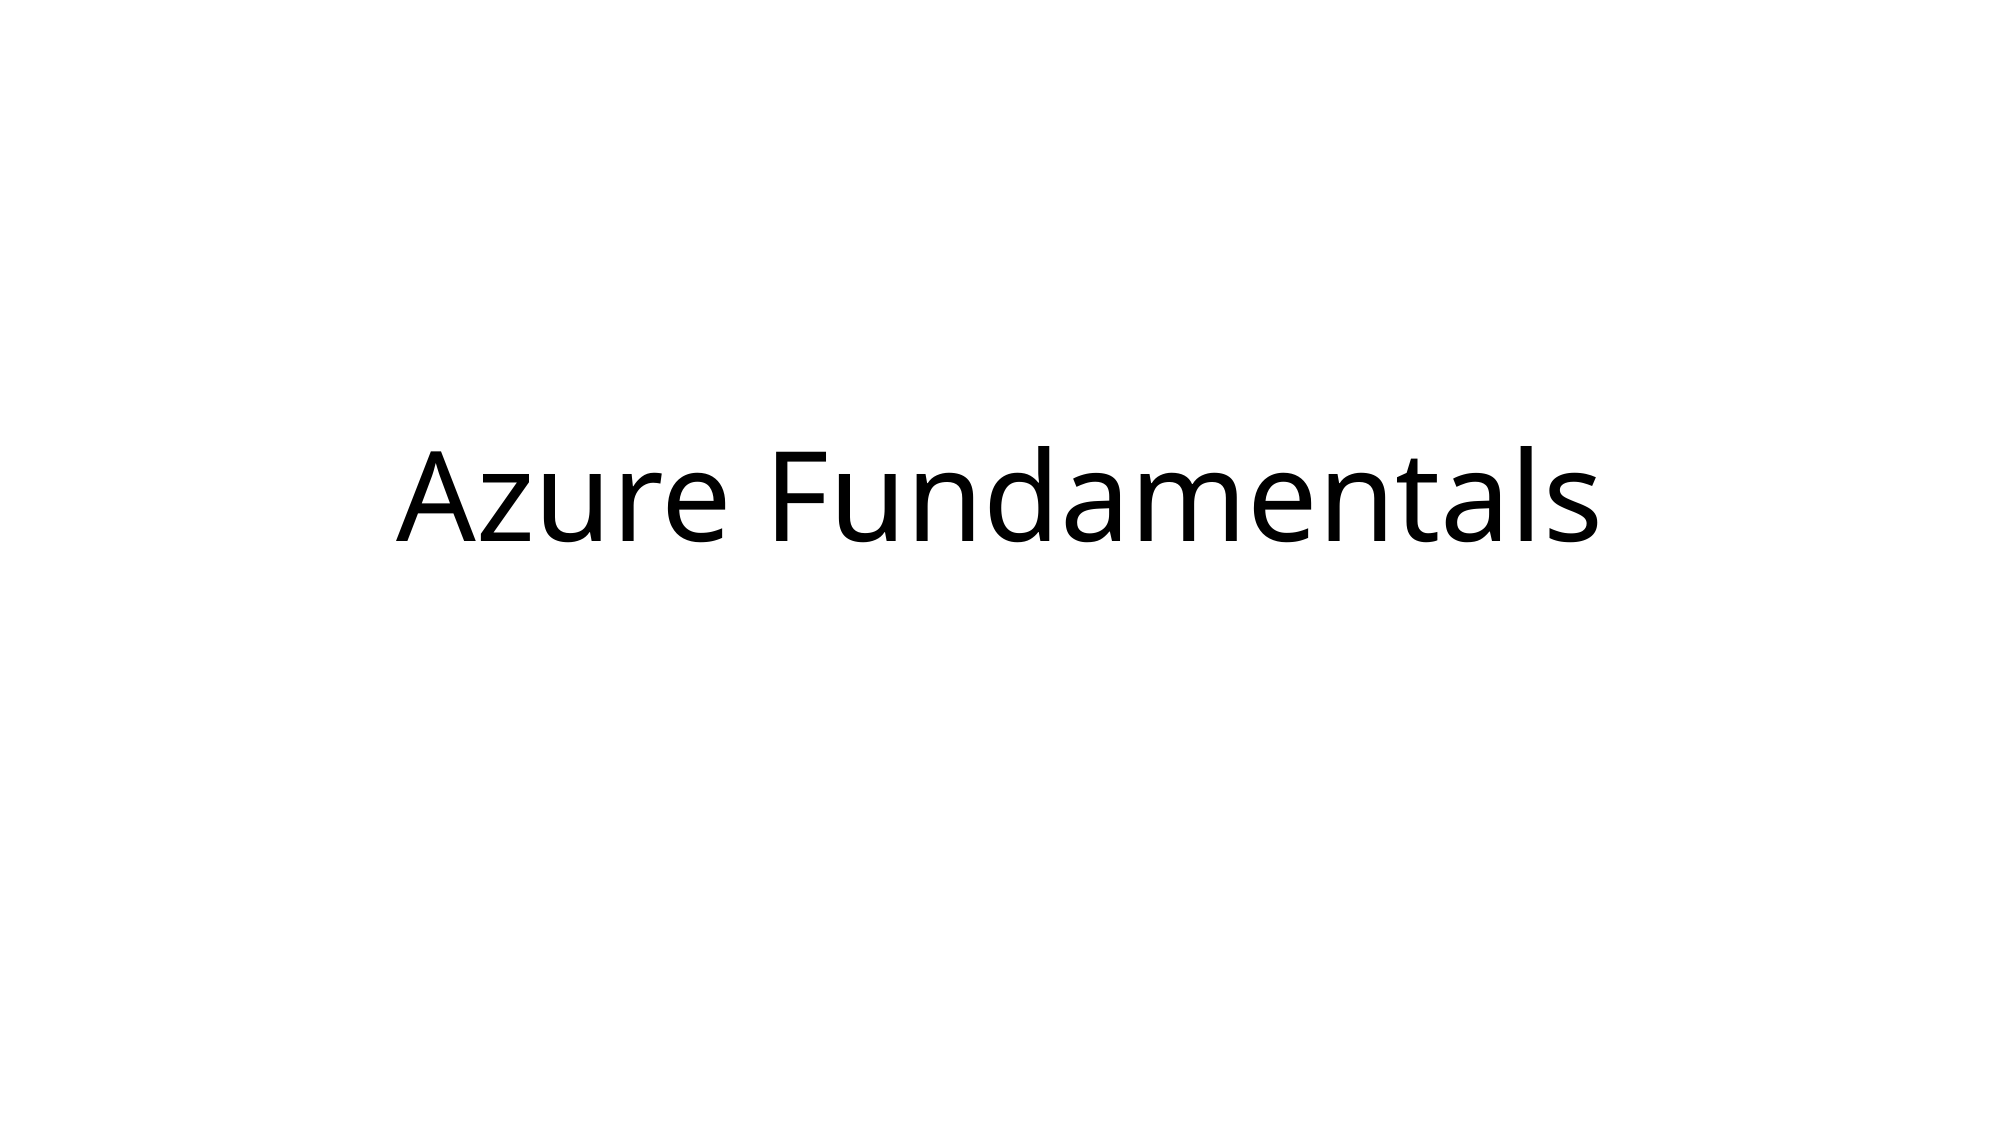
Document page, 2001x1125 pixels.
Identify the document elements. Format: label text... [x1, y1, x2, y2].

title Azure Fundamentals [249, 184, 1750, 576]
